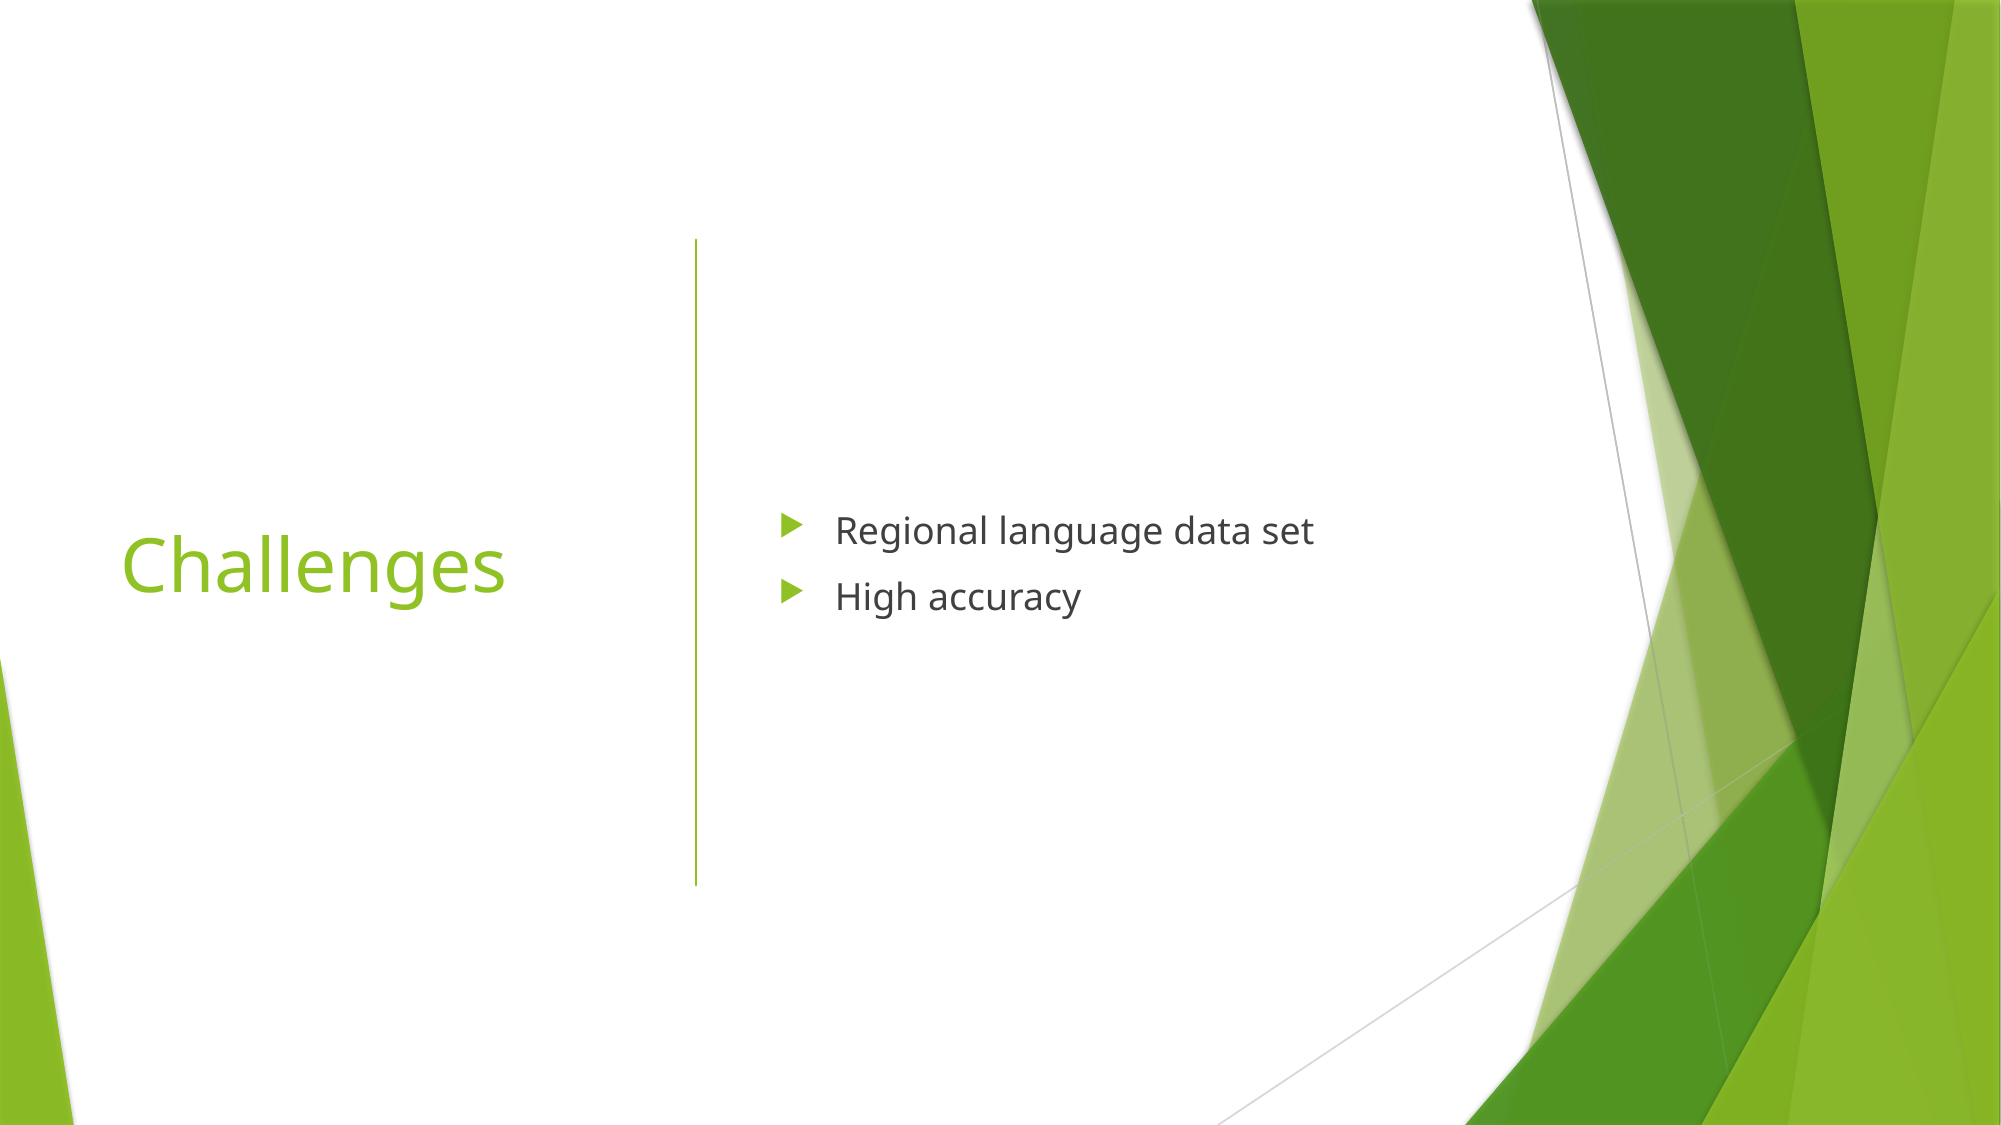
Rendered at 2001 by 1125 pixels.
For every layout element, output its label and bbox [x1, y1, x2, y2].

text_box [0, 0, 2000, 1125]
